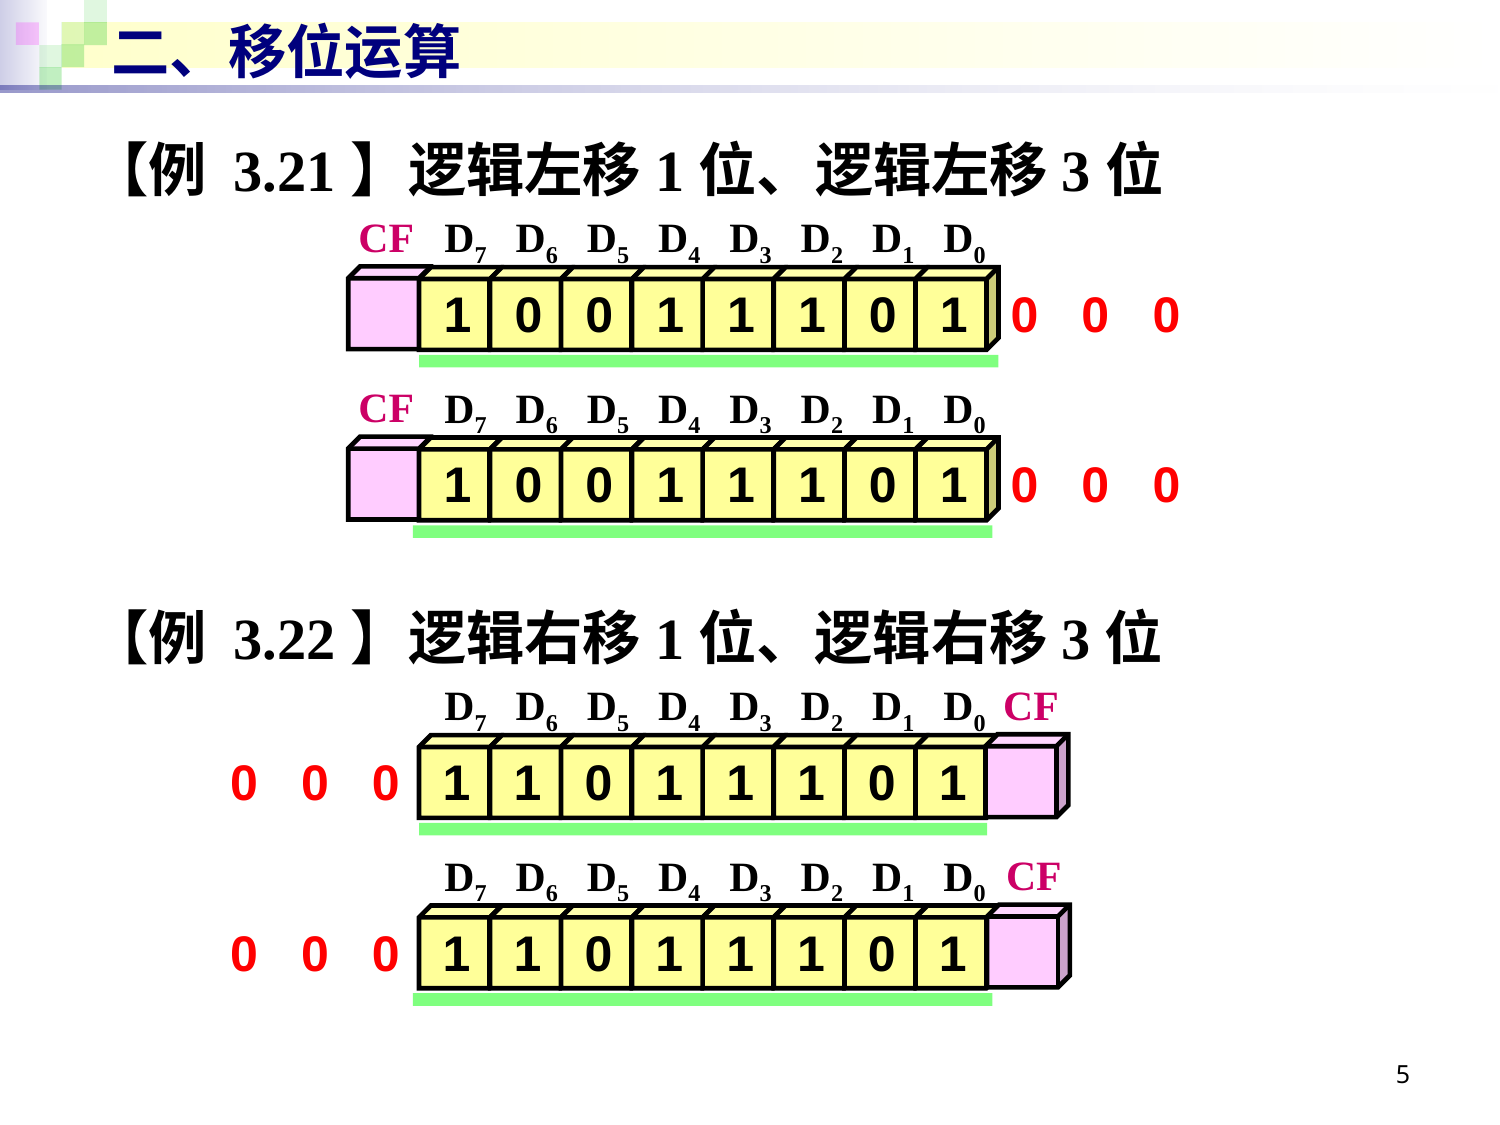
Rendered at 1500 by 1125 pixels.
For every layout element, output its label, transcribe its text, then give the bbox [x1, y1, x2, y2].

text_box D6 [502, 671, 573, 744]
table_header 1 [421, 746, 492, 821]
text_box [418, 270, 429, 350]
text_box D2 [787, 203, 859, 276]
table_header 0 [419, 269, 492, 279]
table_header 0 [279, 917, 350, 992]
table_header 0 [989, 448, 1060, 523]
text_box D1 [859, 842, 930, 914]
text_box D1 [859, 374, 930, 446]
slide_number 12 [419, 439, 492, 449]
list 【例 3.21】逻辑左移1位、逻辑左移3位 [74, 125, 1448, 221]
text_box D7 [429, 842, 502, 914]
text_box D0 [930, 374, 1001, 446]
table_header 0 [847, 278, 918, 353]
table_header 0 [564, 278, 635, 353]
table_header 1 [492, 746, 563, 821]
text_box D7 [429, 671, 502, 744]
text_box D2 [787, 374, 859, 446]
table_header 1 [776, 746, 846, 821]
table_header 0 [1060, 448, 1131, 523]
text_box CF [1001, 671, 1074, 736]
text_box D1 [859, 671, 930, 744]
text_box D2 [787, 671, 859, 744]
text_box D5 [573, 374, 645, 446]
text_box D7 [429, 203, 502, 276]
table_header 1 [776, 917, 846, 992]
table_header 0 [493, 448, 564, 523]
text_box D1 [859, 203, 930, 276]
text_box D7 [429, 374, 502, 446]
table_header 0 [348, 268, 429, 278]
text_box D5 [573, 203, 645, 276]
text_box CF [343, 203, 429, 268]
table_header 0 [563, 917, 634, 992]
table_header 1 [705, 746, 776, 821]
table_header 1 [917, 746, 988, 821]
text_box D6 [502, 374, 573, 446]
slide_number 19 [419, 907, 492, 917]
table_header 0 [846, 746, 917, 821]
text_box D6 [502, 842, 573, 914]
table_header 0 [208, 917, 279, 992]
text_box D4 [645, 374, 716, 446]
table_header 1 [634, 917, 705, 992]
text_box CF [343, 373, 429, 439]
table_header 1 [918, 278, 989, 353]
slide_number 5 [1074, 1024, 1426, 1101]
table_header 0 [989, 278, 1060, 353]
table_header 0 [564, 448, 635, 523]
table_header 1 [421, 917, 492, 992]
table_header 1 [705, 917, 776, 992]
table_header 0 [208, 746, 279, 821]
table_header 0 [847, 448, 918, 523]
text_box D3 [716, 842, 787, 914]
table_header 1 [706, 448, 776, 523]
table_header 0 [1060, 278, 1131, 353]
text_box D2 [787, 842, 859, 914]
table_header 0 [1131, 448, 1202, 523]
text_box D0 [930, 842, 1001, 914]
table_header 1 [776, 448, 847, 523]
table_header 1 [492, 917, 563, 992]
table_header 0 [563, 746, 634, 821]
text_box D0 [930, 203, 1001, 276]
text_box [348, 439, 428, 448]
table_header 1 [422, 448, 493, 523]
table_header 1 [706, 278, 776, 353]
table_header 1 [776, 278, 847, 353]
text_box D3 [716, 374, 787, 446]
table_header 0 [846, 917, 917, 992]
text_box [348, 439, 419, 520]
title 二、移位运算 [96, 6, 1448, 94]
text_box [348, 268, 419, 350]
table_header 0 [1131, 278, 1202, 353]
table_header 1 [917, 917, 988, 992]
table_header 1 [918, 448, 989, 523]
table_header 0 [350, 917, 421, 992]
text_box D5 [573, 842, 645, 914]
text_box [418, 440, 429, 521]
text_box 【例 3.22】逻辑右移1位、逻辑右移3位 [74, 593, 1447, 688]
text_box CF [991, 841, 1077, 907]
table_header 0 [493, 278, 564, 353]
table_header 0 [279, 746, 350, 821]
text_box Z＝X [985, 734, 1067, 746]
text_box D5 [573, 671, 645, 744]
table_header 1 [635, 448, 706, 523]
text_box D4 [645, 203, 716, 276]
text_box D4 [645, 842, 716, 914]
text_box D0 [930, 671, 1001, 744]
text_box [987, 905, 1069, 916]
text_box [986, 734, 1069, 818]
text_box [987, 904, 1070, 988]
text_box D3 [716, 203, 787, 276]
text_box D4 [645, 671, 716, 744]
text_box D6 [502, 203, 573, 276]
table_header 1 [422, 278, 493, 353]
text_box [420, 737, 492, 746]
table_header 1 [635, 278, 706, 353]
table_header 0 [350, 746, 421, 821]
text_box D3 [716, 671, 787, 744]
table_header 1 [634, 746, 705, 821]
